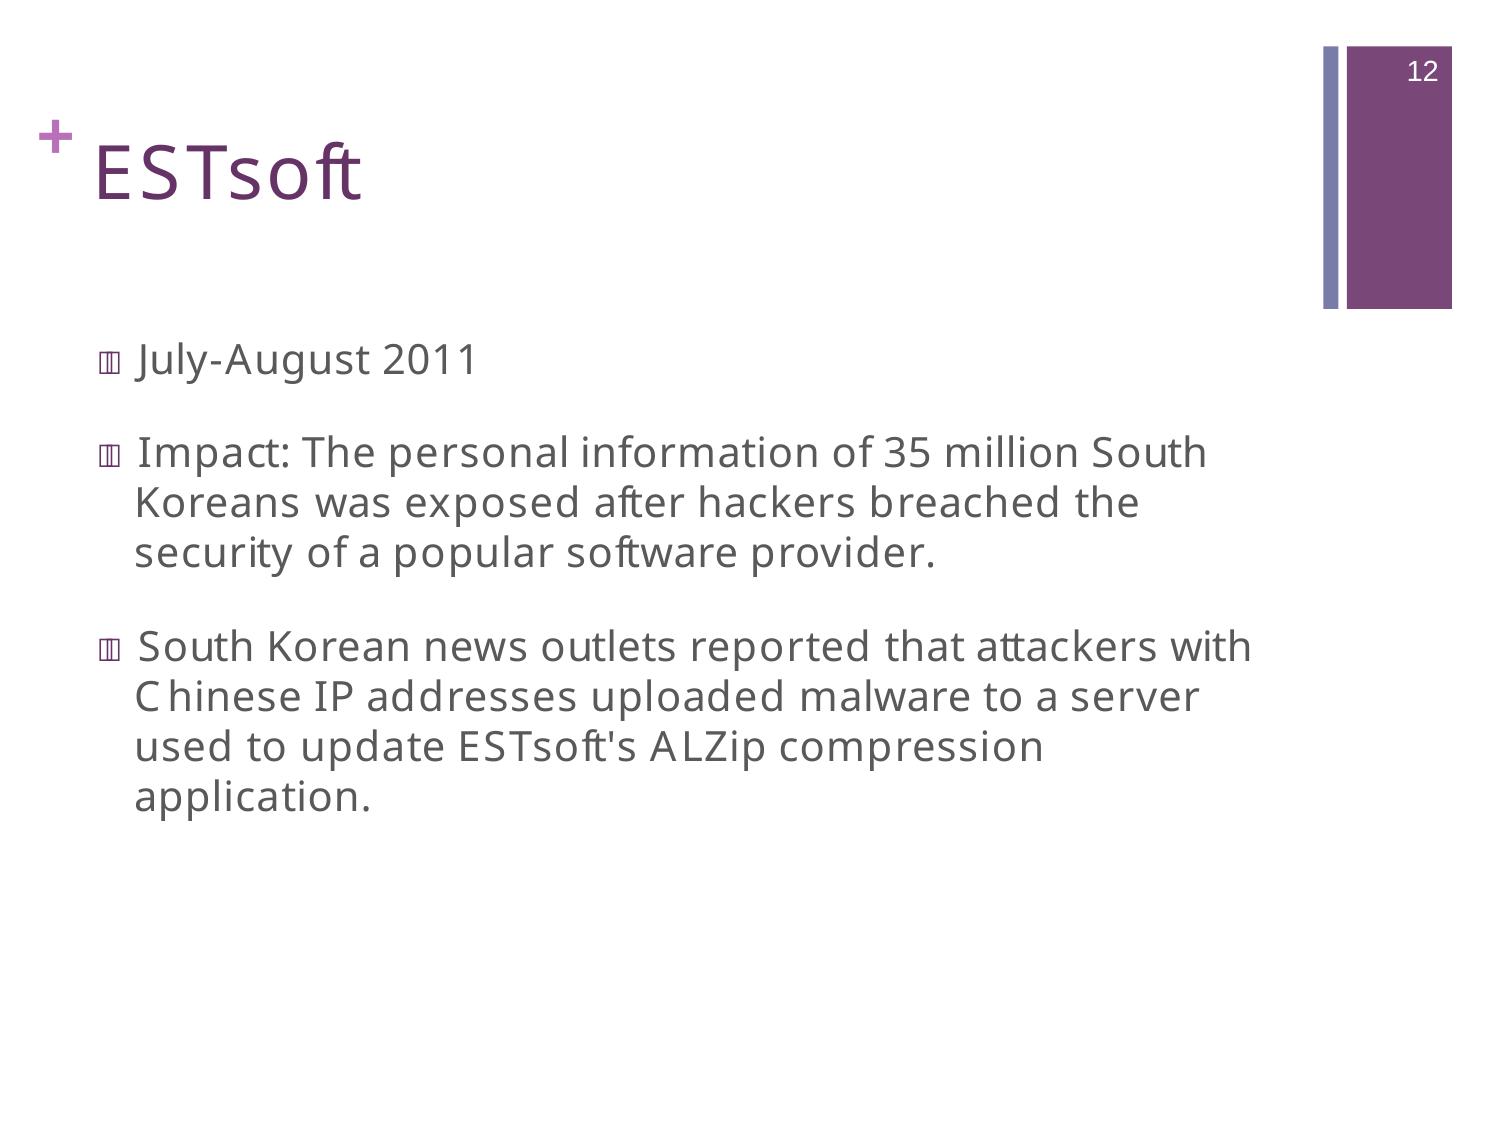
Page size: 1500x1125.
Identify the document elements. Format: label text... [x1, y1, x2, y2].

title + ESTsoft [34, 86, 1466, 275]
text_box  July-August 2011  Impact: The personal information of 35 million South Koreans was exposed after hackers breached the security of a popular software provider.  South Korean news outlets reported that attackers with Chinese IP addresses uploaded malware to a server used to update ESTsoft's ALZip compression application. [94, 332, 1298, 820]
text_box 12 [1404, 52, 1442, 88]
